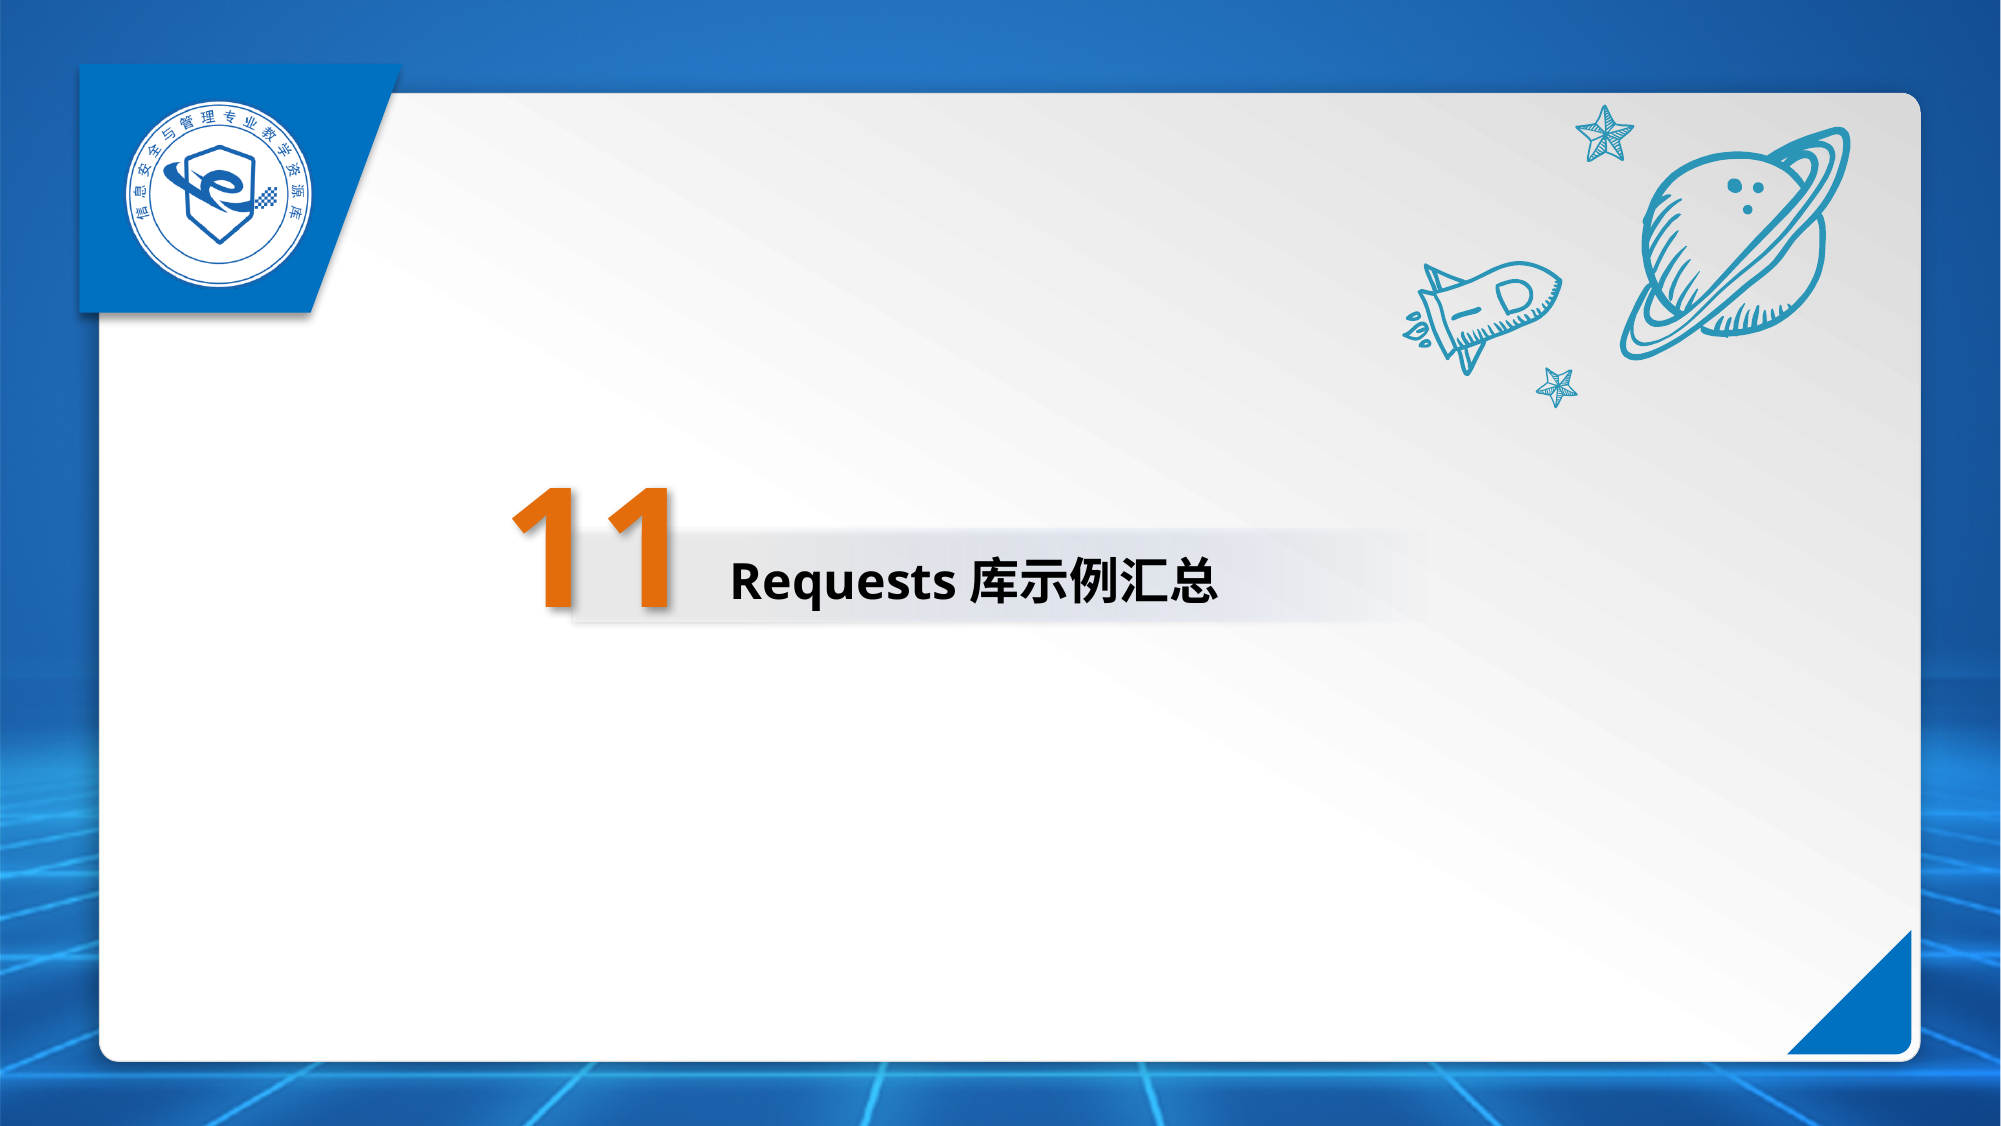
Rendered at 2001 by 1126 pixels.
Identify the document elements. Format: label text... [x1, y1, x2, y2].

text_box [742, 528, 1430, 622]
text_box [1535, 367, 1578, 409]
text_box [1402, 261, 1563, 377]
text_box [1619, 126, 1851, 361]
text_box 11 [487, 433, 731, 649]
text_box Requests库示例汇总 [742, 541, 1324, 617]
picture [0, 0, 2001, 1126]
text_box [1575, 104, 1635, 162]
